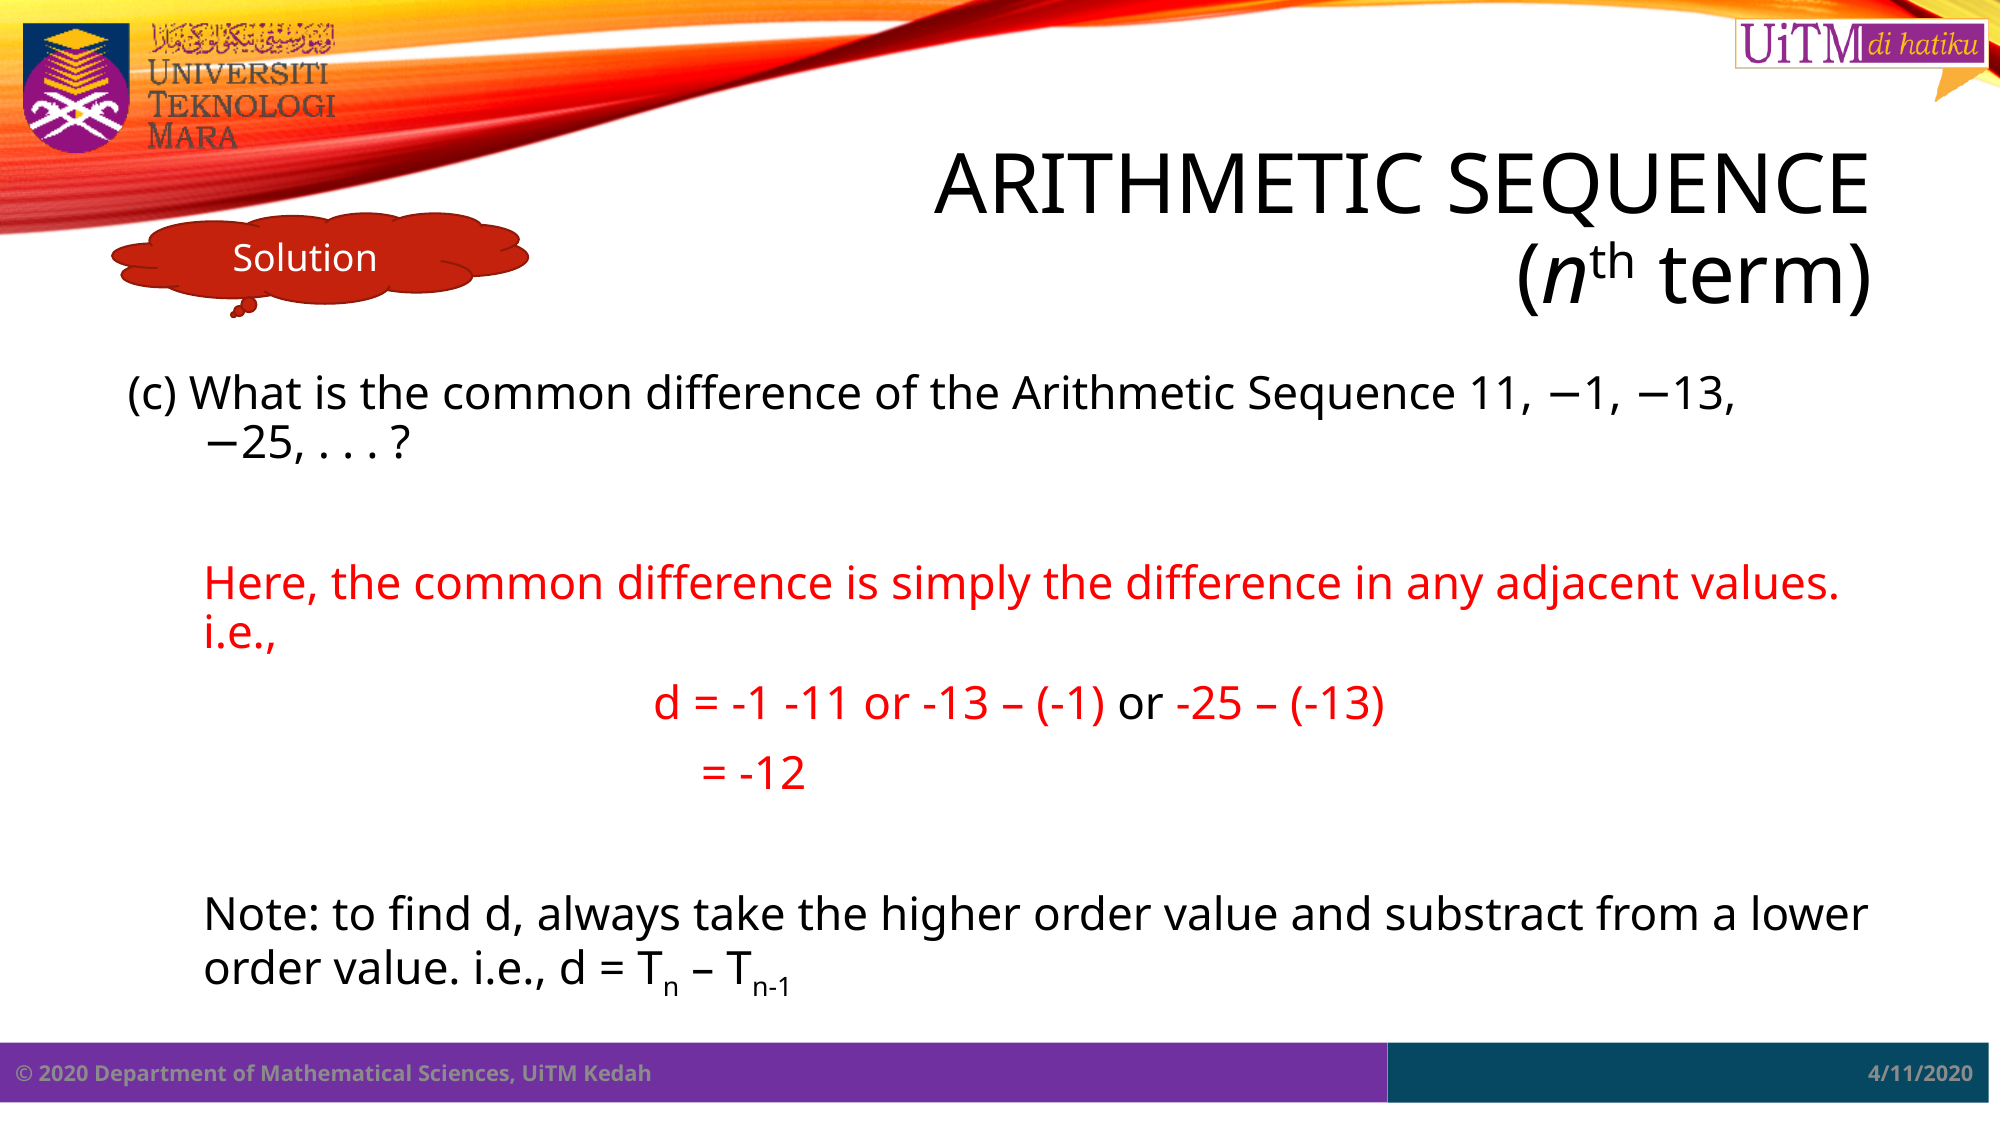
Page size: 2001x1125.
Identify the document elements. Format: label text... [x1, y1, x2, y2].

list (c) What is the common difference of the Arithmetic Sequence 11, −1, −13, −25, . . . ? Here, the common difference is simply the difference in any adjacent values. i.e., d = -1 -11 or -13 – (-1) or -25 – (-13) = -12 Note: to find d, always take the higher order value and substract from a lower order value. i.e., d = Tn – Tn-1 [112, 362, 1888, 1031]
picture [0, 0, 2000, 237]
title ARITHMETIC SEQUENCE (nth term) [474, 125, 1888, 338]
text_box Solution [111, 212, 530, 319]
